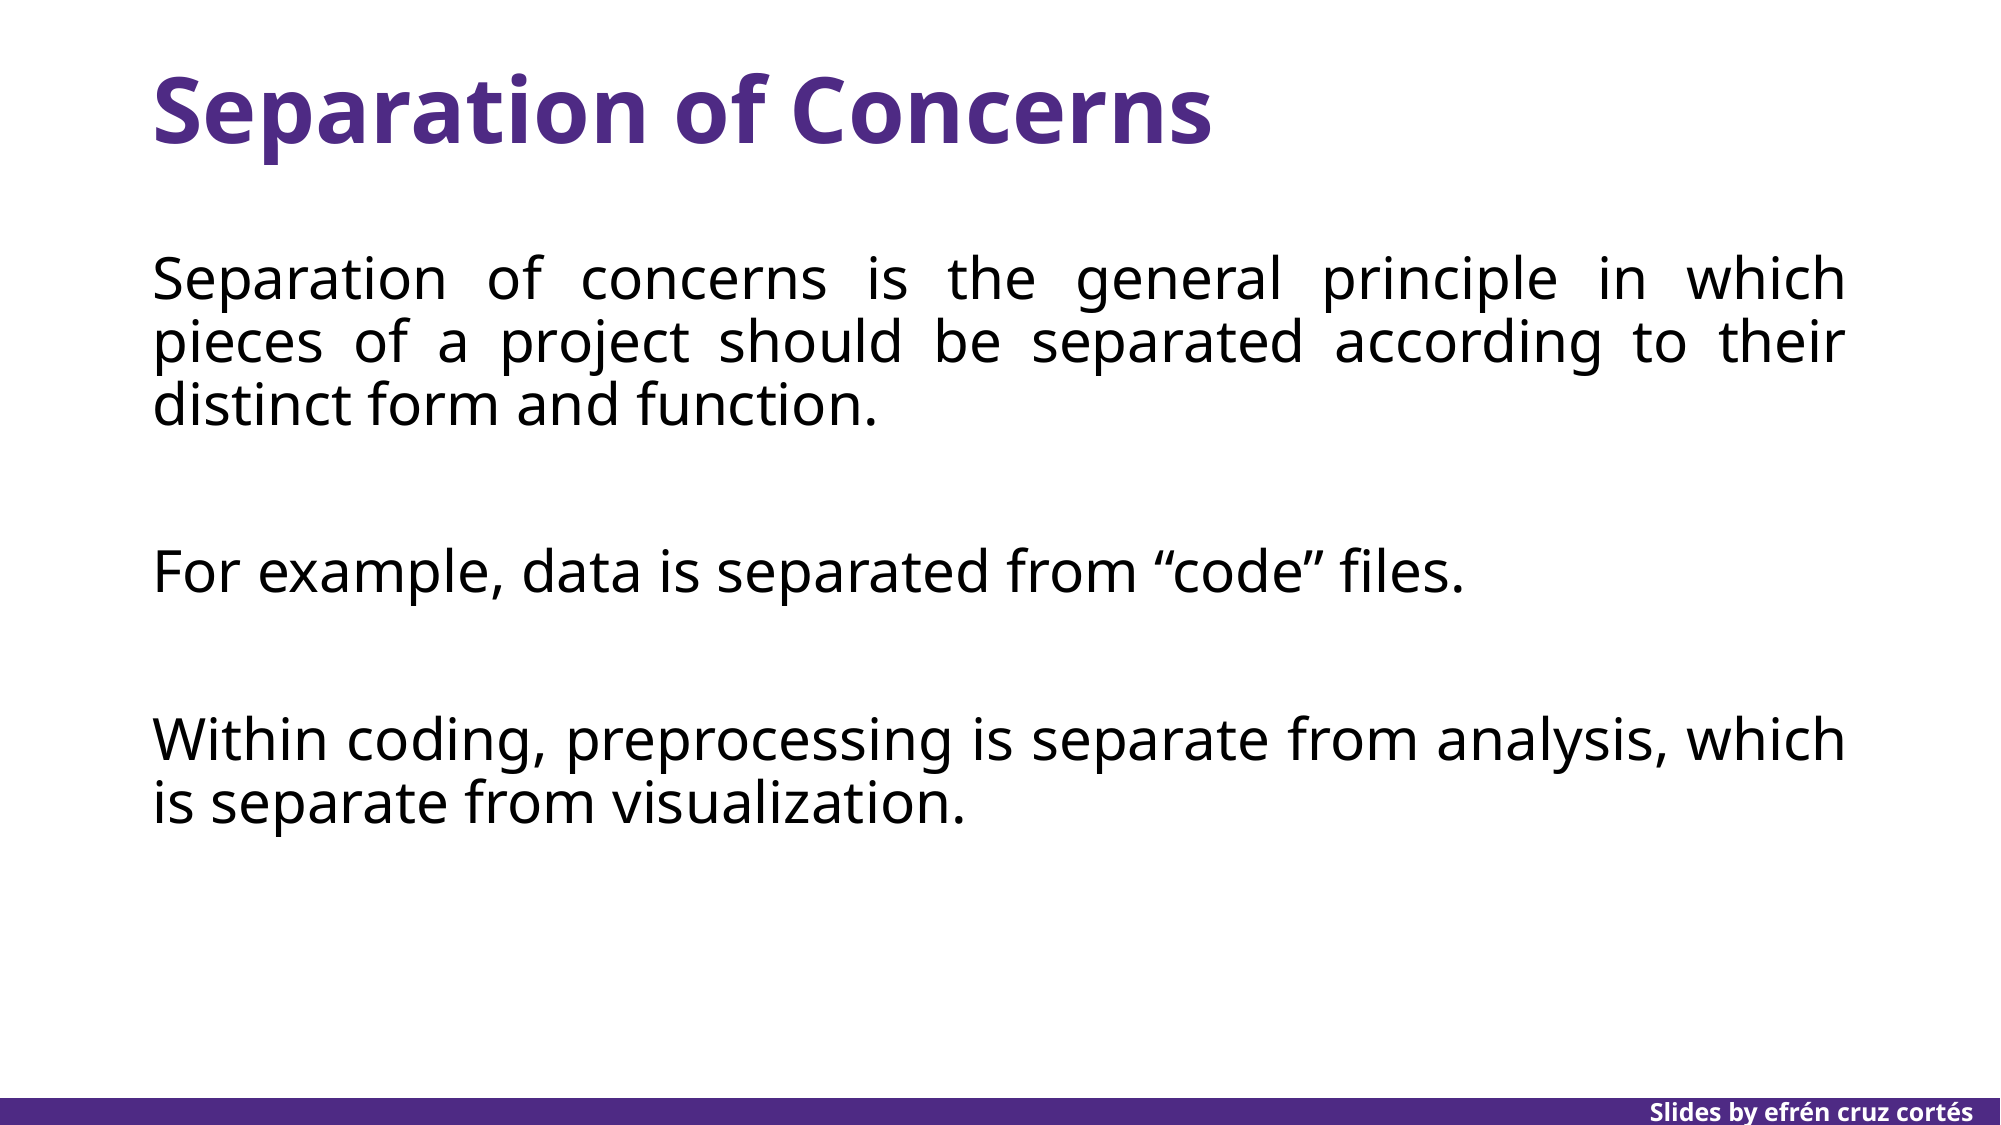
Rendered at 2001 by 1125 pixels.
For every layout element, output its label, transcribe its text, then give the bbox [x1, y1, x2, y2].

title Separation of Concerns [137, 39, 1863, 188]
list Separation of concerns is the general principle in which pieces of a project should be separated according to their distinct form and function. For example, data is separated from “code” files. Within coding, preprocessing is separate from analysis, which is separate from visualization. [137, 241, 1863, 1014]
